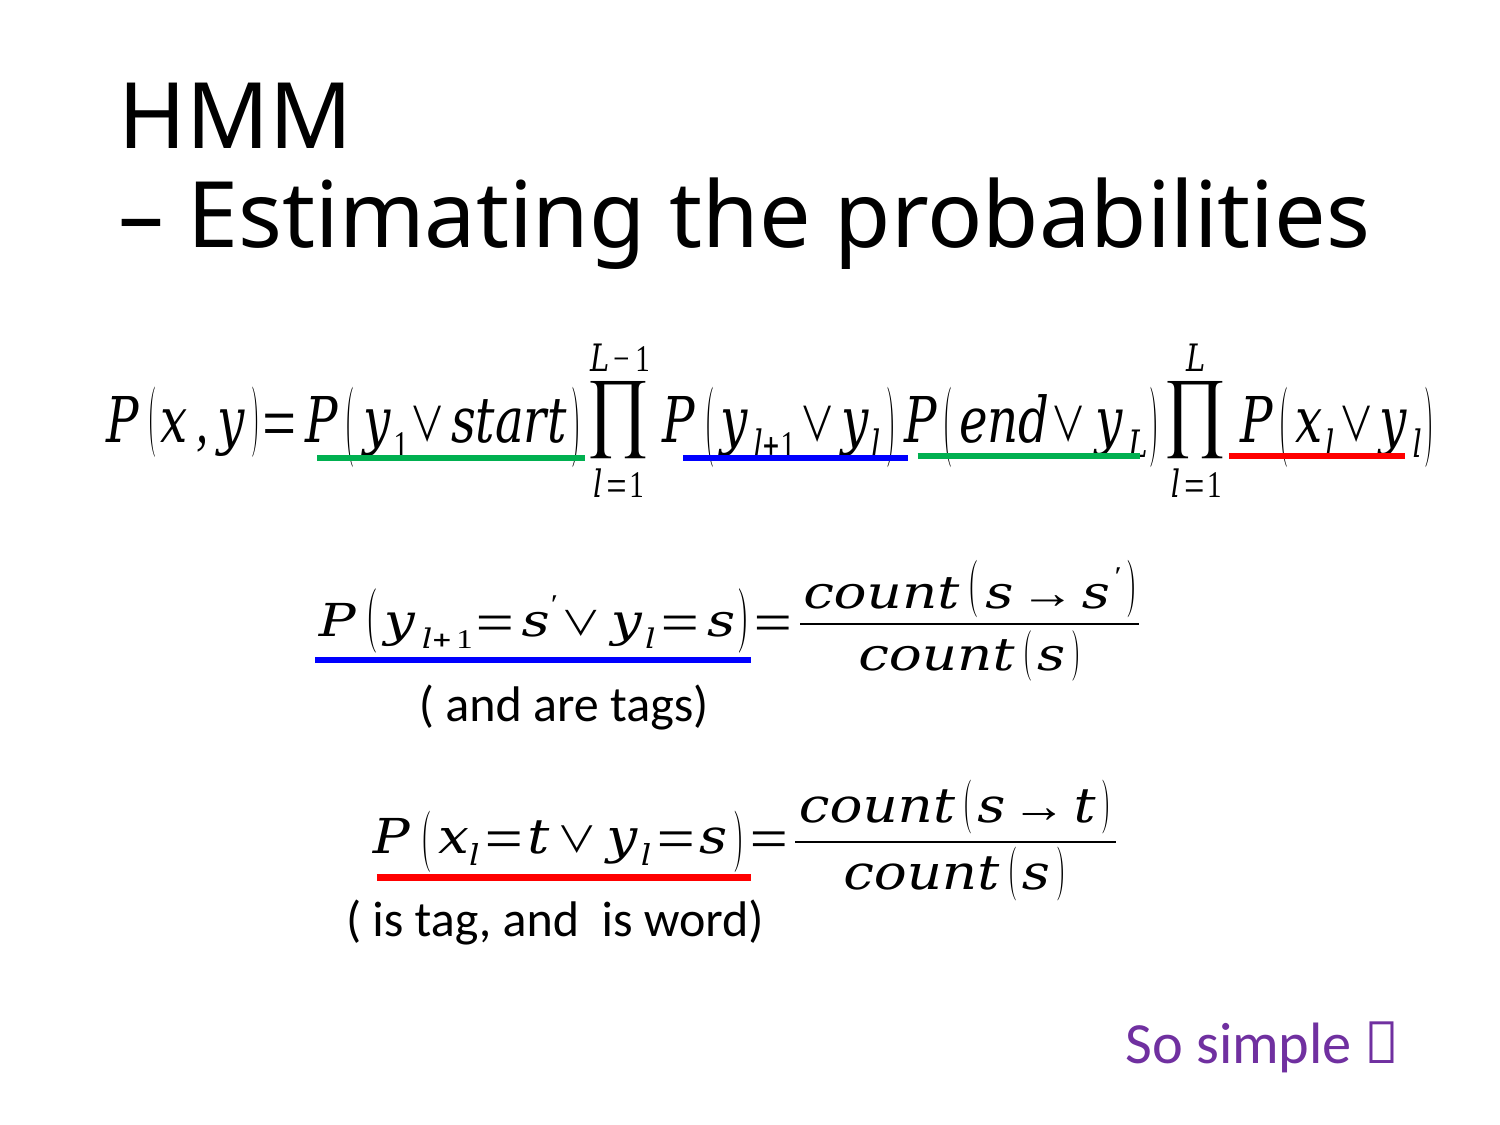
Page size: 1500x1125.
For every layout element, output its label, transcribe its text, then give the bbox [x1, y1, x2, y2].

text_box So simple  [985, 998, 1500, 1084]
title HMM – Estimating the probabilities [103, 59, 1397, 278]
